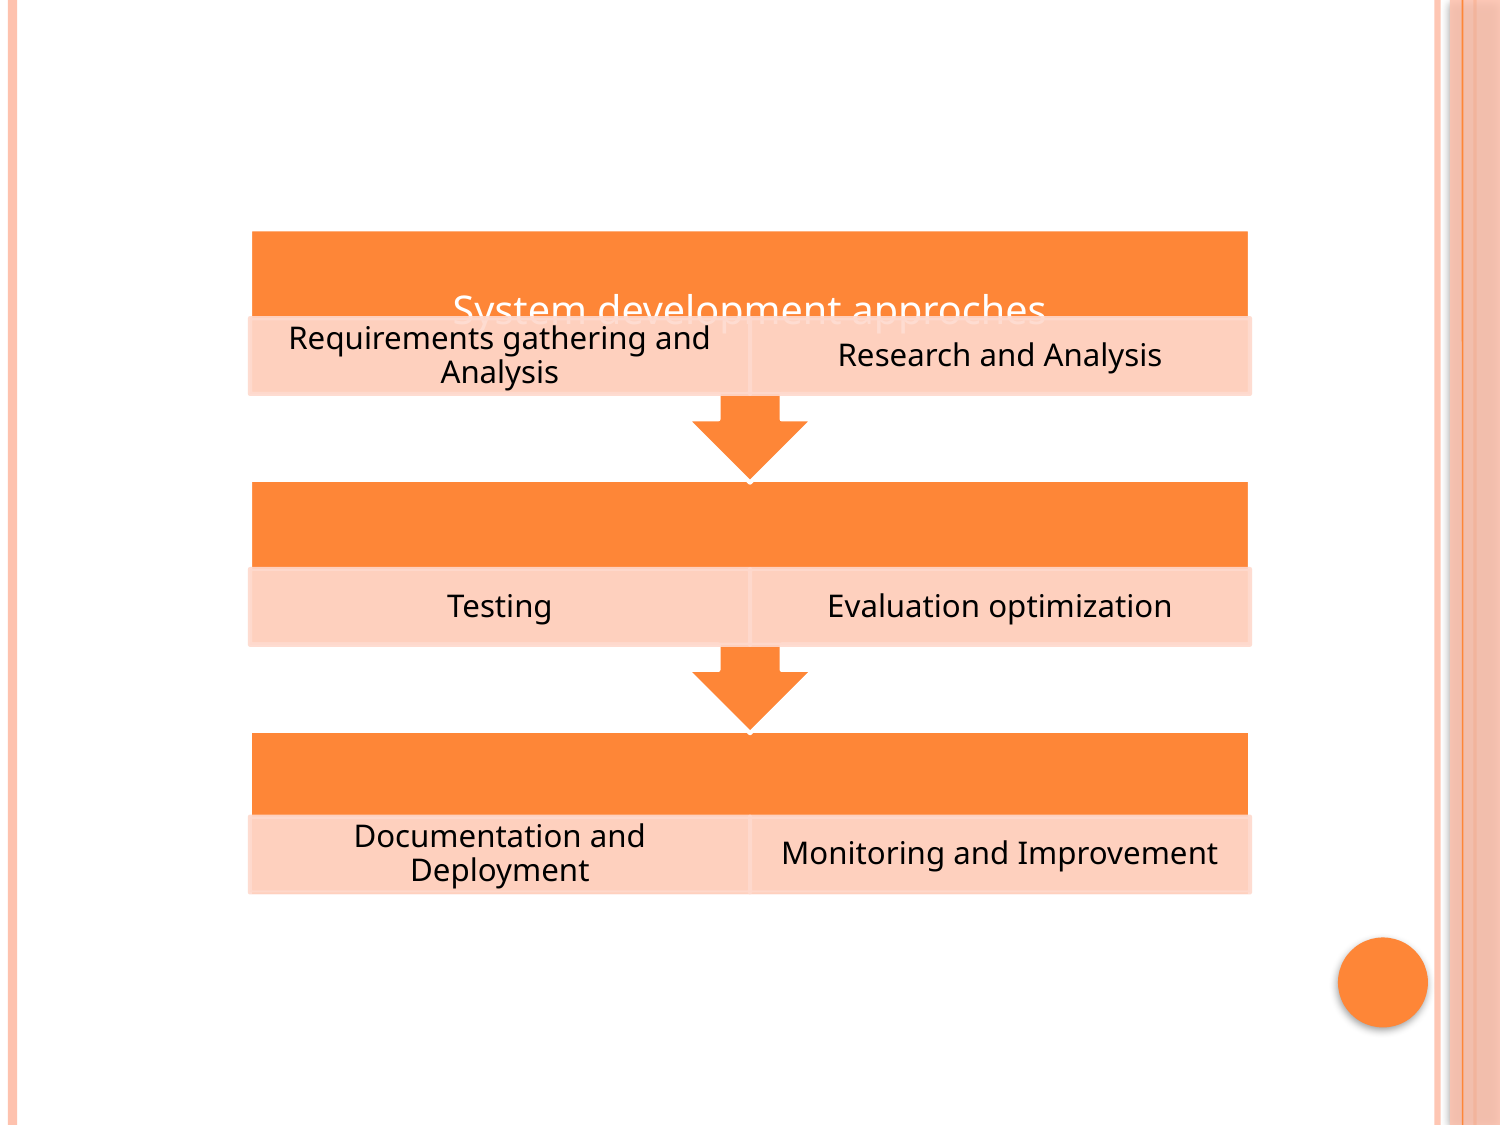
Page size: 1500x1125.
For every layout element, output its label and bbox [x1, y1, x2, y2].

text_box [249, 228, 1251, 897]
